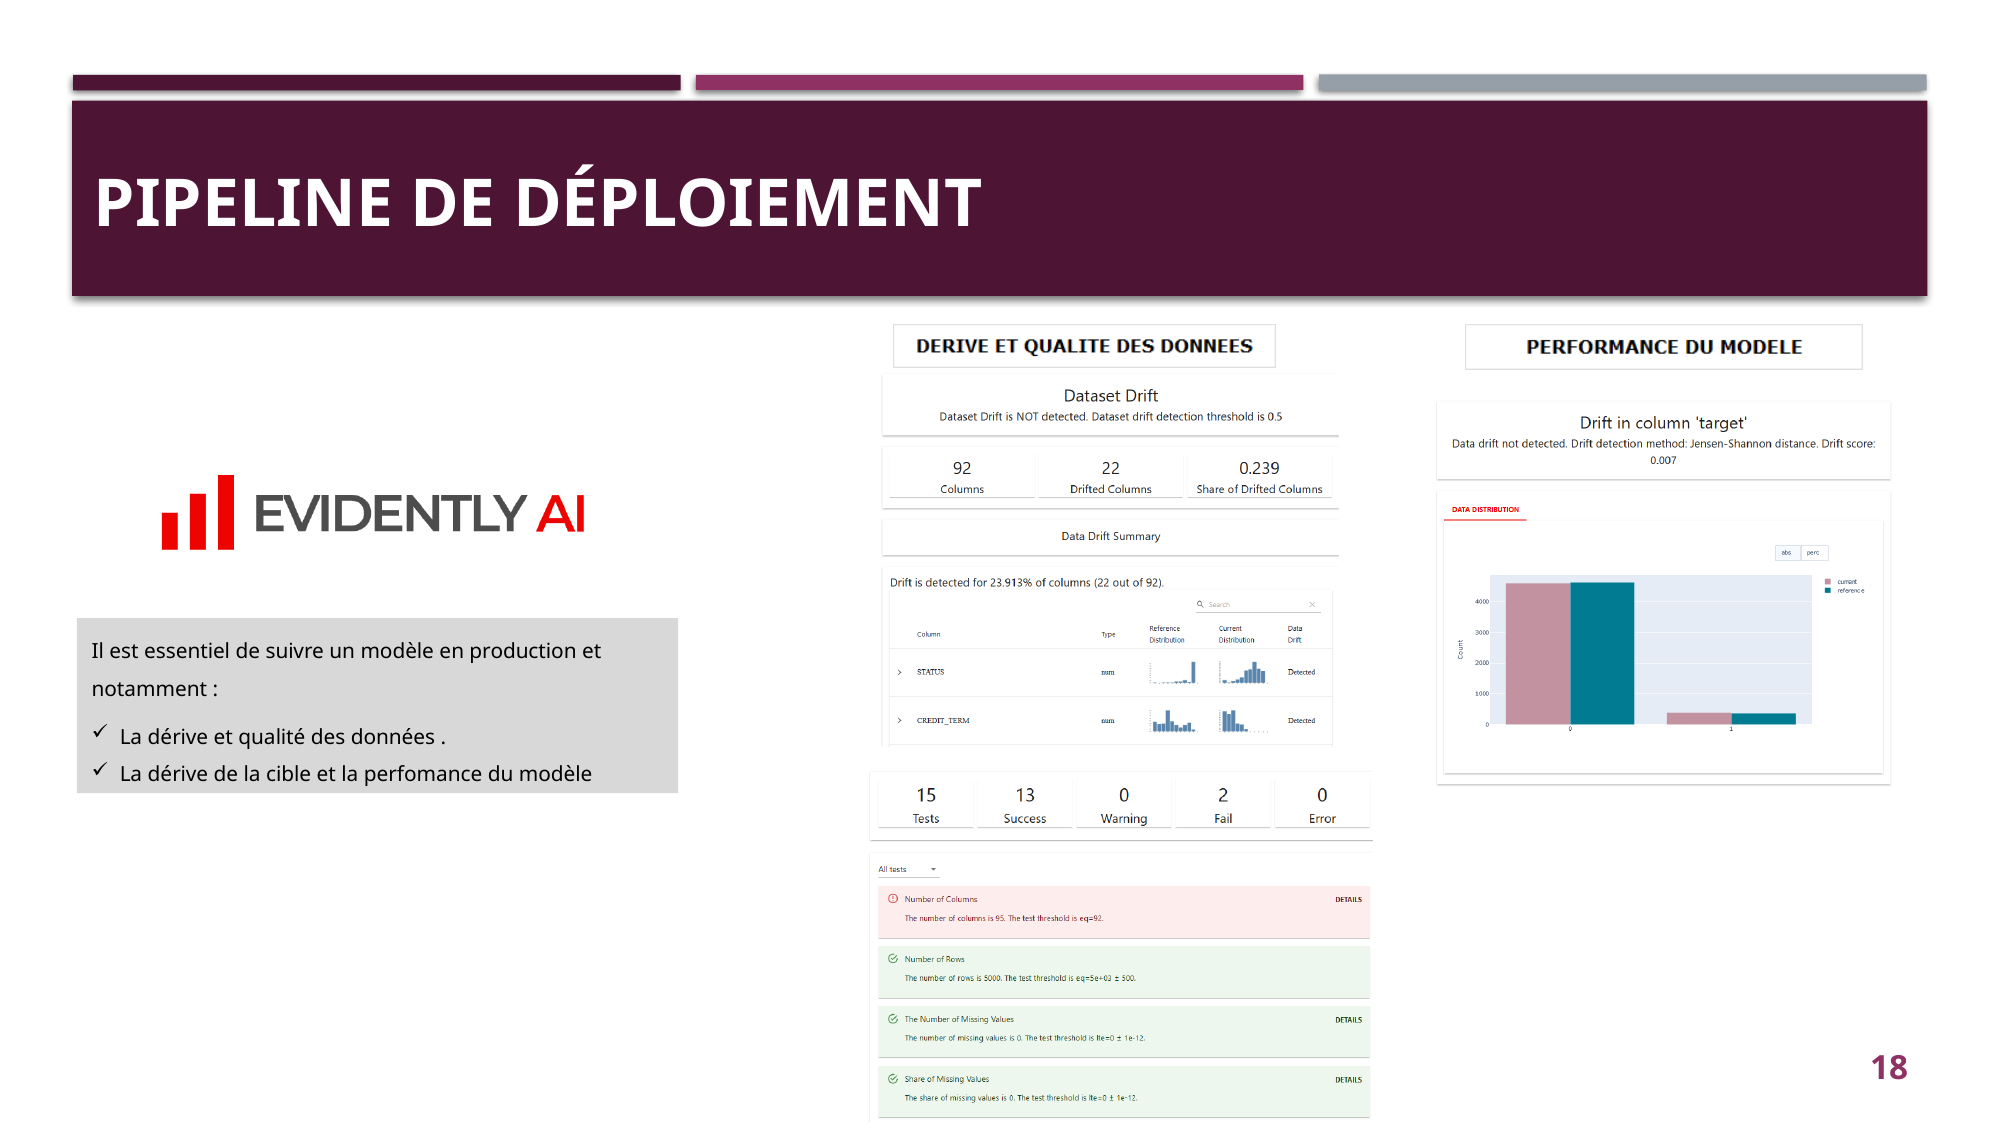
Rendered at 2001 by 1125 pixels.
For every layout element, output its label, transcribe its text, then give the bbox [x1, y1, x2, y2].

slide_number 18 [1750, 1038, 1924, 1099]
picture [139, 439, 616, 583]
title Pipeline de déploIement [78, 105, 1955, 248]
picture [866, 765, 1373, 1122]
picture [1432, 397, 1894, 789]
text_box Il est essentiel de suivre un modèle en production et notamment : La dérive et qualité des données . La dérive de la cible et la perfomance du modèle [76, 618, 679, 794]
picture [881, 324, 1339, 748]
picture [1464, 324, 1864, 370]
